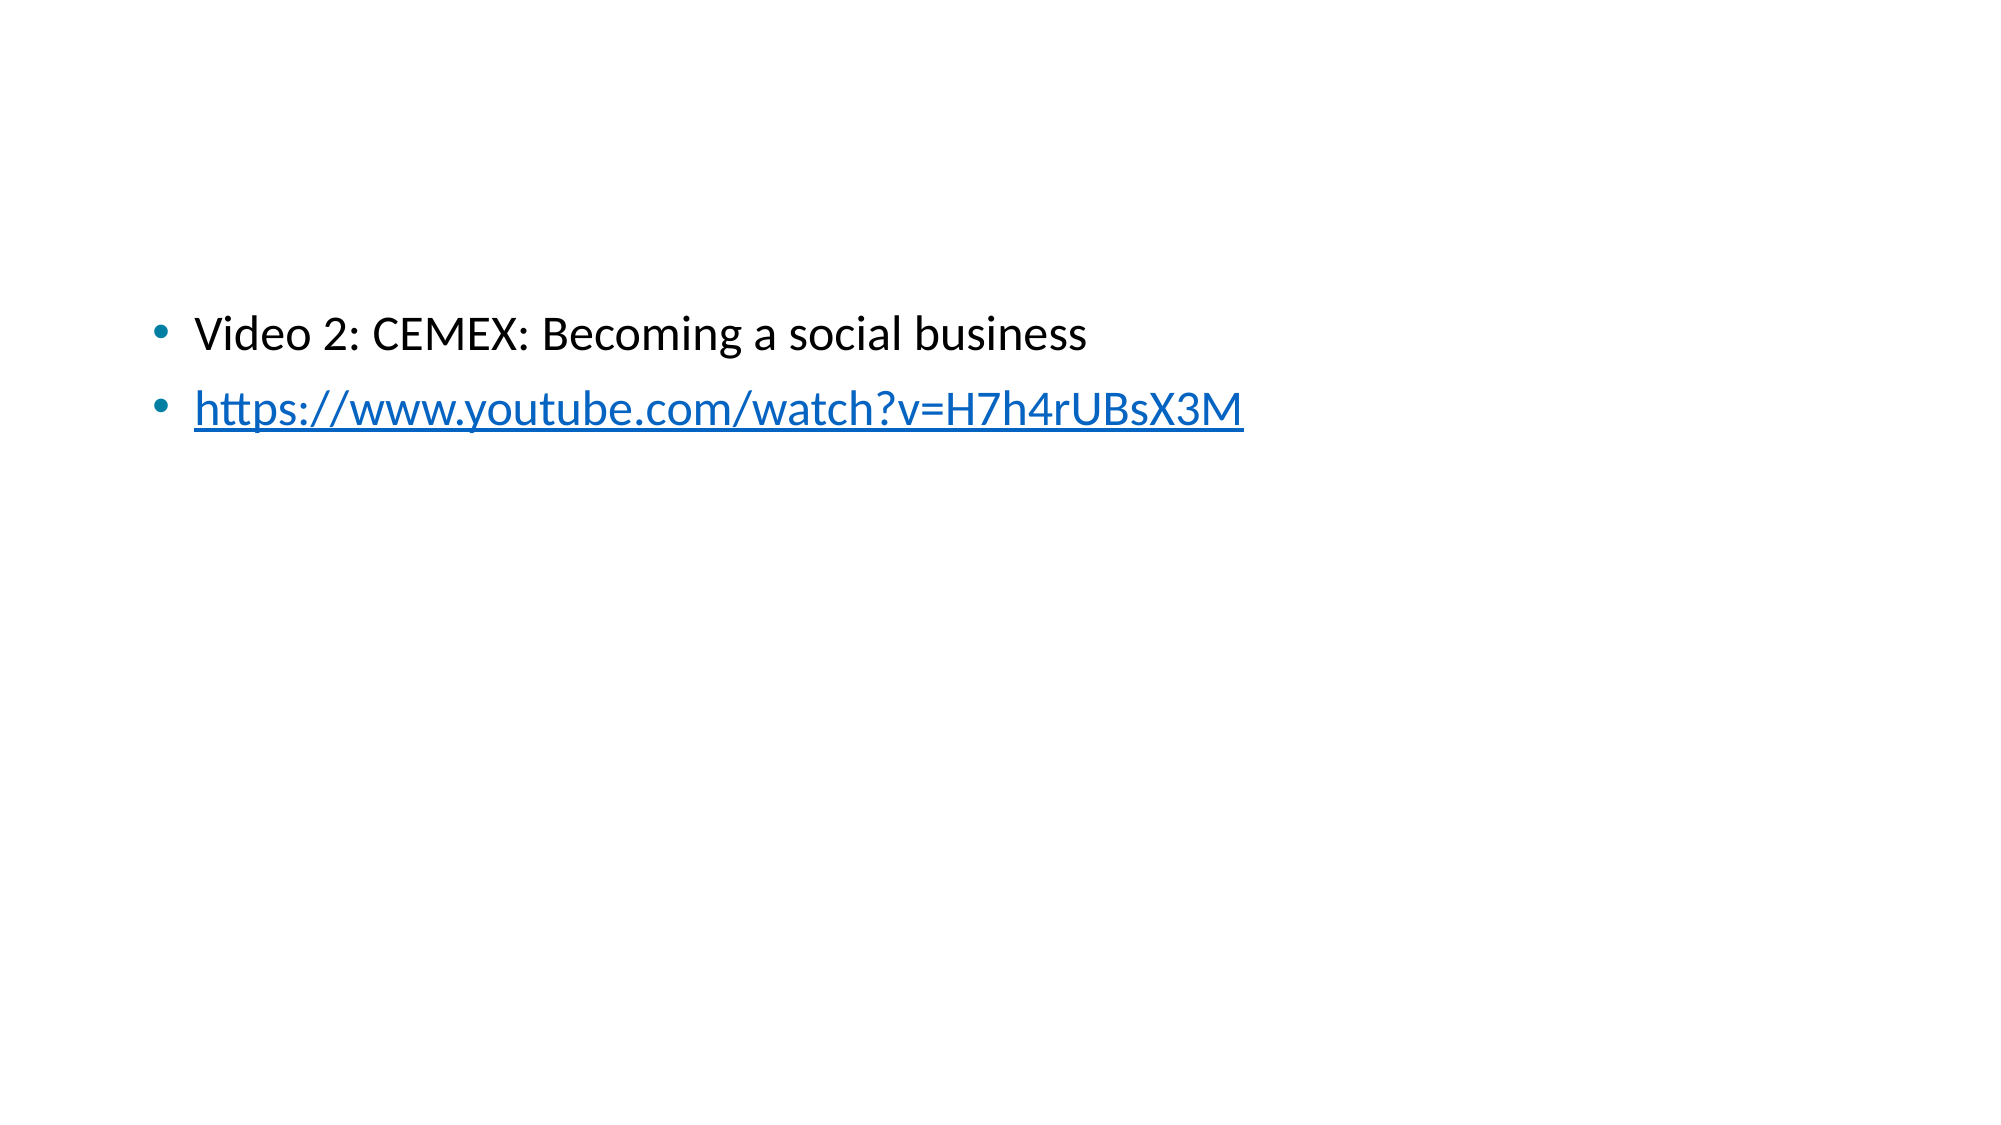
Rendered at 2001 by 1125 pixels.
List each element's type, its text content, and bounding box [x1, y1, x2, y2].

list Video 2: CEMEX: Becoming a social business https://www.youtube.com/watch?v=H7h4rUBsX3M [137, 299, 1863, 1014]
